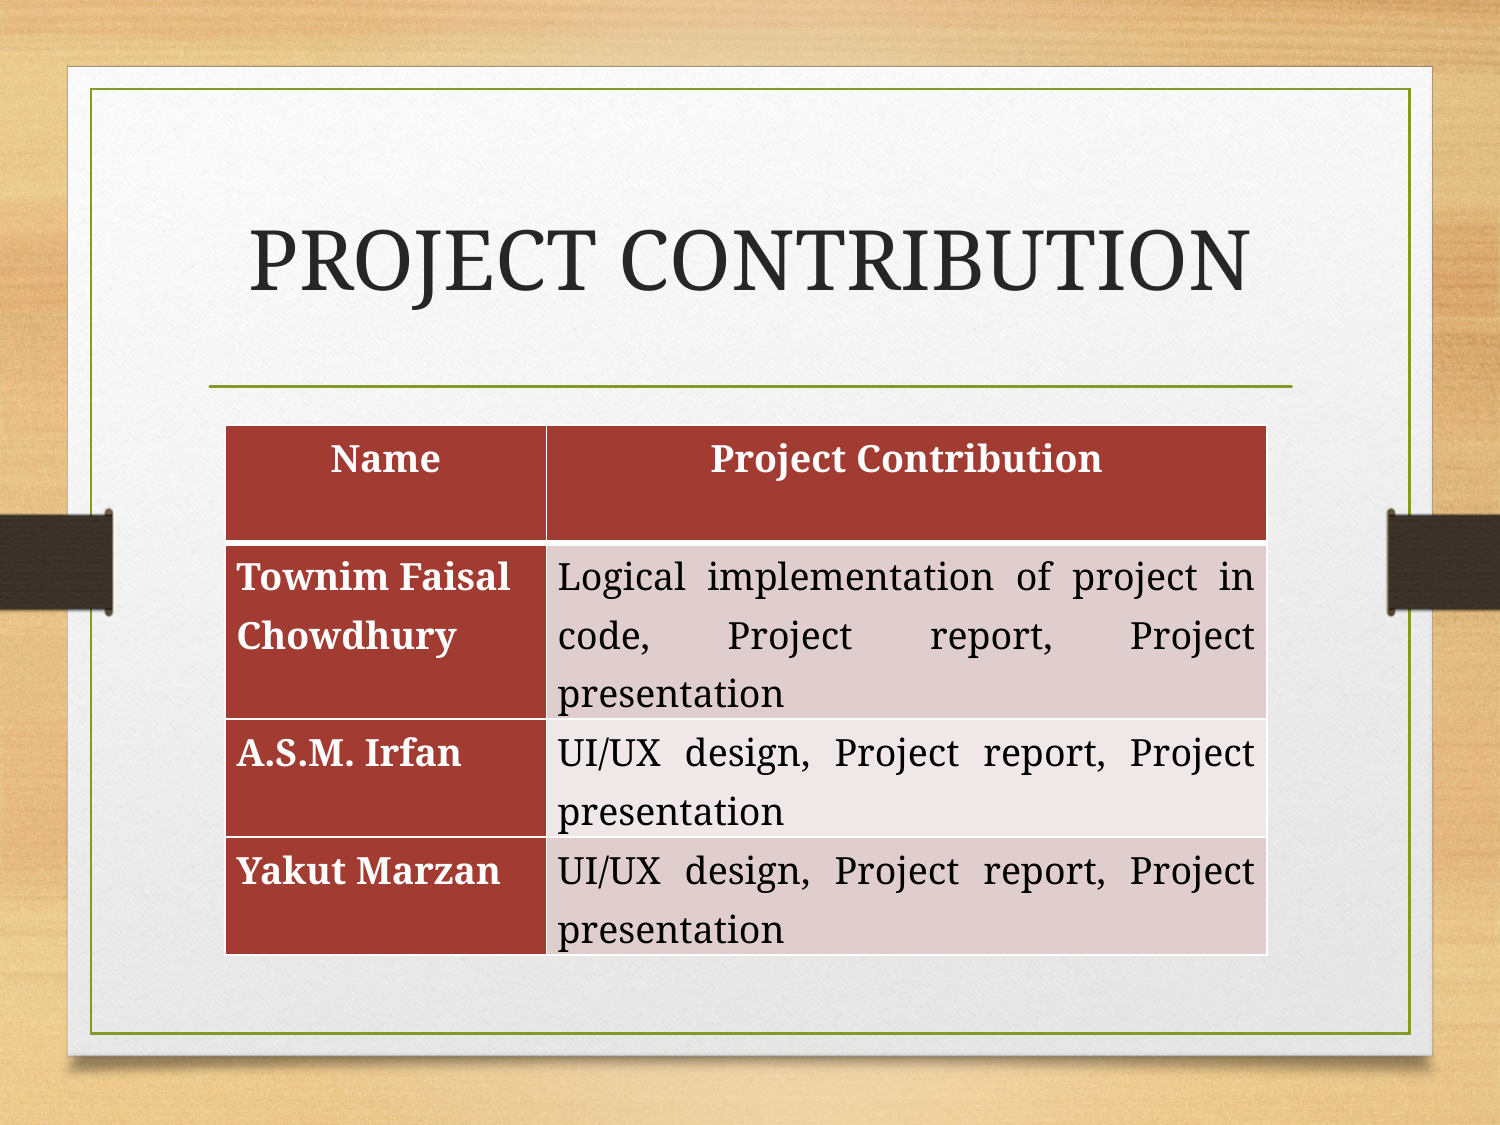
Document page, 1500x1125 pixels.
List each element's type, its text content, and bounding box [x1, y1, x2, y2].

table_cell Yakut Marzan [226, 838, 546, 954]
table_header Project Contribution [547, 426, 1266, 540]
title PROJECT CONTRIBUTION [193, 150, 1309, 365]
picture [0, 0, 1500, 1125]
table_cell Townim Faisal Chowdhury [226, 546, 546, 718]
table_header Name [226, 426, 546, 540]
table_cell A.S.M. Irfan [226, 720, 546, 836]
table_cell UI/UX design, Project report, Project presentation [547, 838, 1266, 954]
table_cell Logical implementation of project in code, Project report, Project presentation [547, 546, 1266, 718]
table_cell UI/UX design, Project report, Project presentation [547, 720, 1266, 836]
